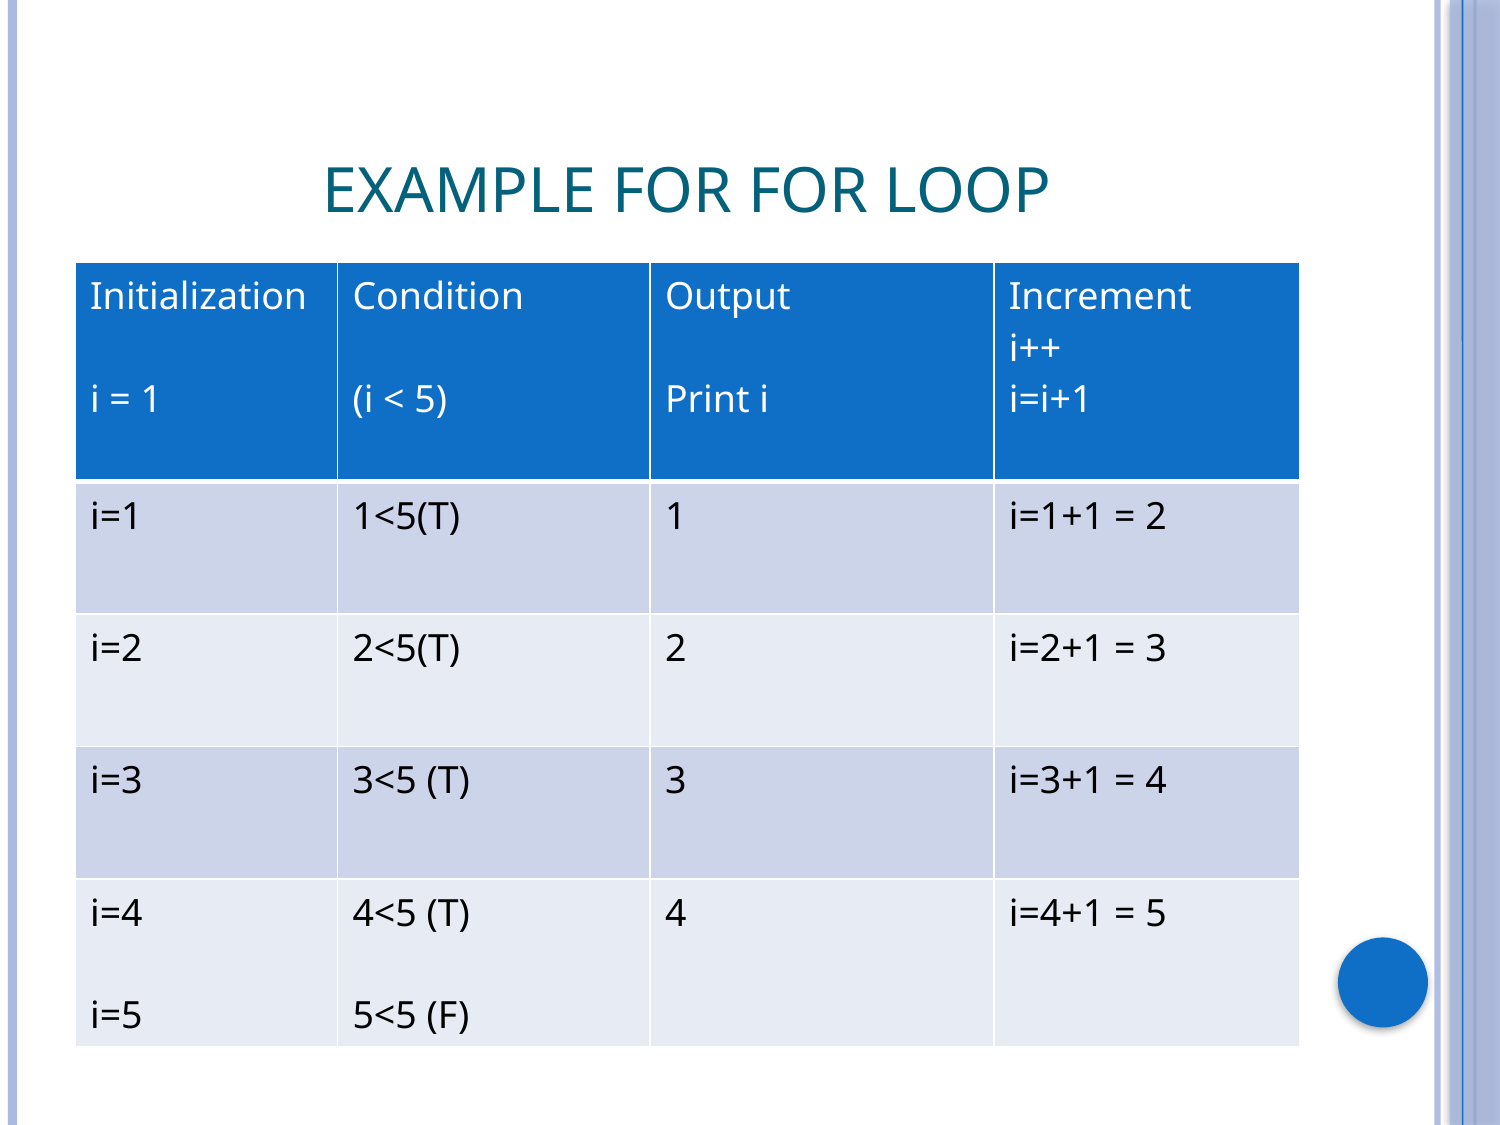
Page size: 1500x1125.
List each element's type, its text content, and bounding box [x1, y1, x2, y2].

table_cell i=1+1 = 2 [995, 484, 1299, 613]
table_header Increment i++ i=i+1 [995, 263, 1299, 479]
table_cell i=4 i=5 [76, 880, 337, 1046]
table_cell i=1 [76, 484, 337, 613]
table_header Initialization i = 1 [76, 263, 337, 479]
table_cell i=2+1 = 3 [995, 615, 1299, 746]
table_cell 3 [651, 747, 993, 878]
table_cell i=3+1 = 4 [995, 747, 1299, 878]
table_cell 3<5 (T) [338, 747, 649, 878]
table_header Output Print i [651, 263, 993, 479]
table_cell 1<5(T) [338, 484, 649, 613]
table_cell i=2 [76, 615, 337, 746]
table_cell 1 [651, 484, 993, 613]
table_cell 4 [651, 880, 993, 1046]
table_header Condition (i < 5) [338, 263, 649, 479]
title Example for for loop [75, 45, 1300, 233]
table_cell i=3 [76, 747, 337, 878]
table_cell 2<5(T) [338, 615, 649, 746]
table_cell i=4+1 = 5 [995, 880, 1299, 1046]
table_cell 2 [651, 615, 993, 746]
table_cell 4<5 (T) 5<5 (F) [338, 880, 649, 1046]
